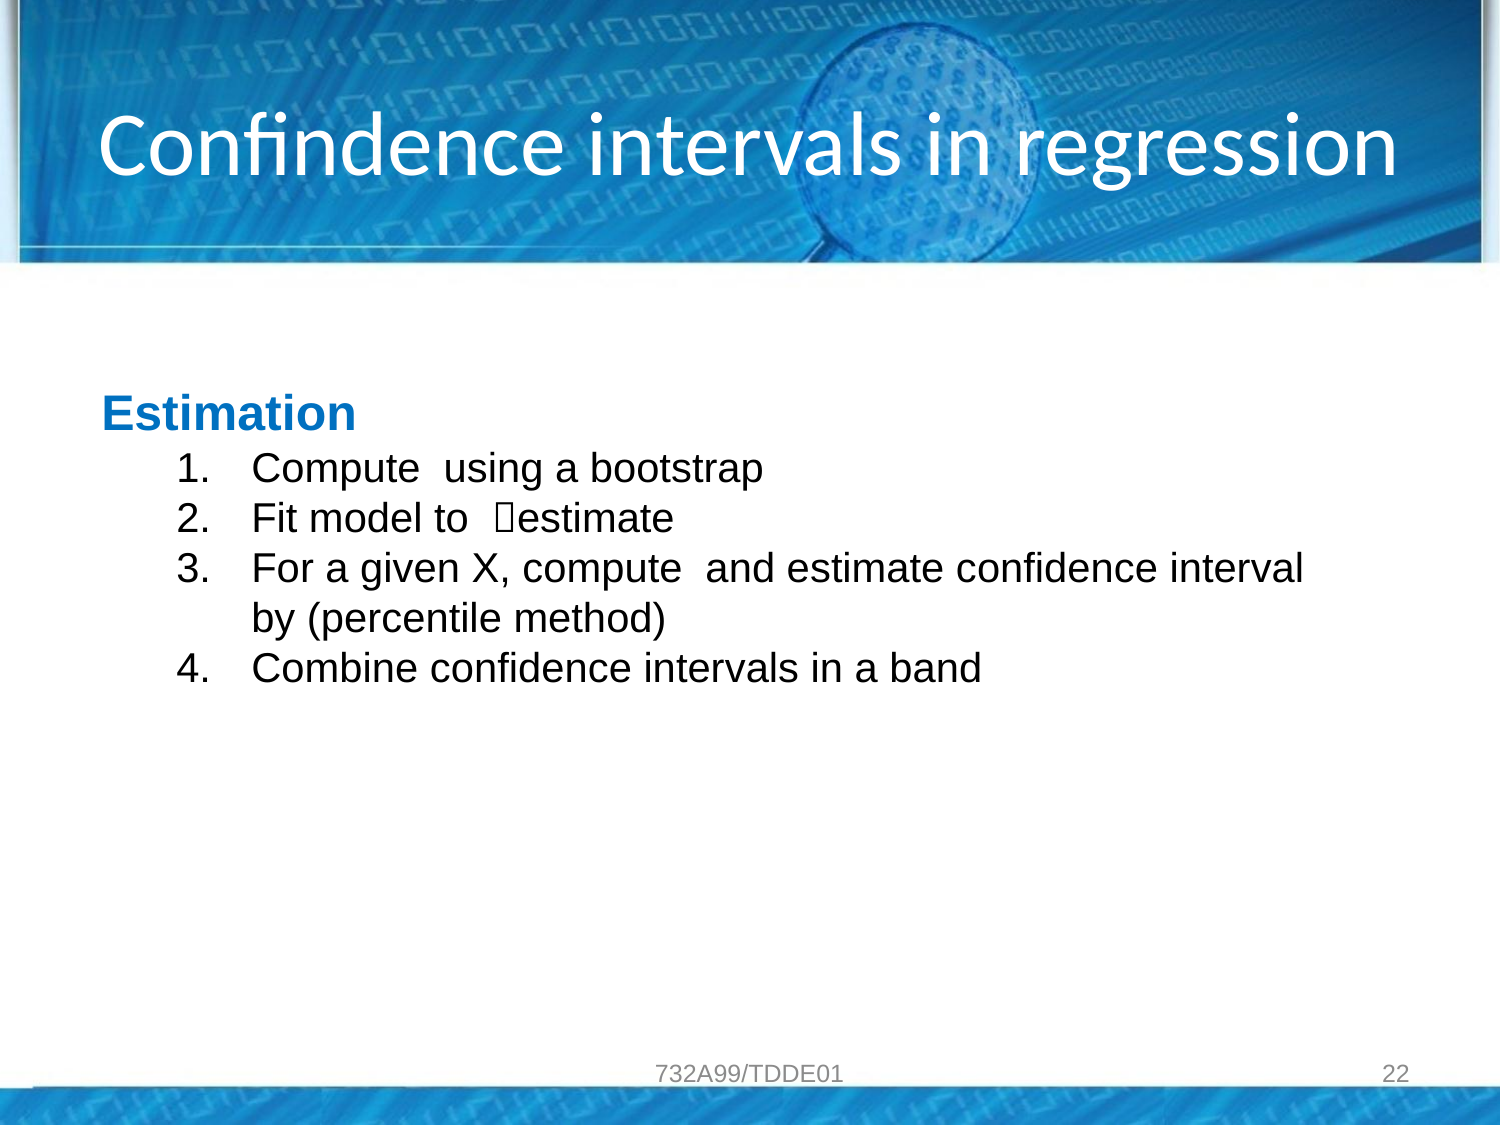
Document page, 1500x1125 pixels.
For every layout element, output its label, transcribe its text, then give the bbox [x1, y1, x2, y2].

slide_number 22 [1074, 1042, 1425, 1103]
footer 732A99/TDDE01 [512, 1042, 988, 1103]
picture [0, 0, 1500, 1125]
title Confindence intervals in regression [75, 45, 1425, 233]
